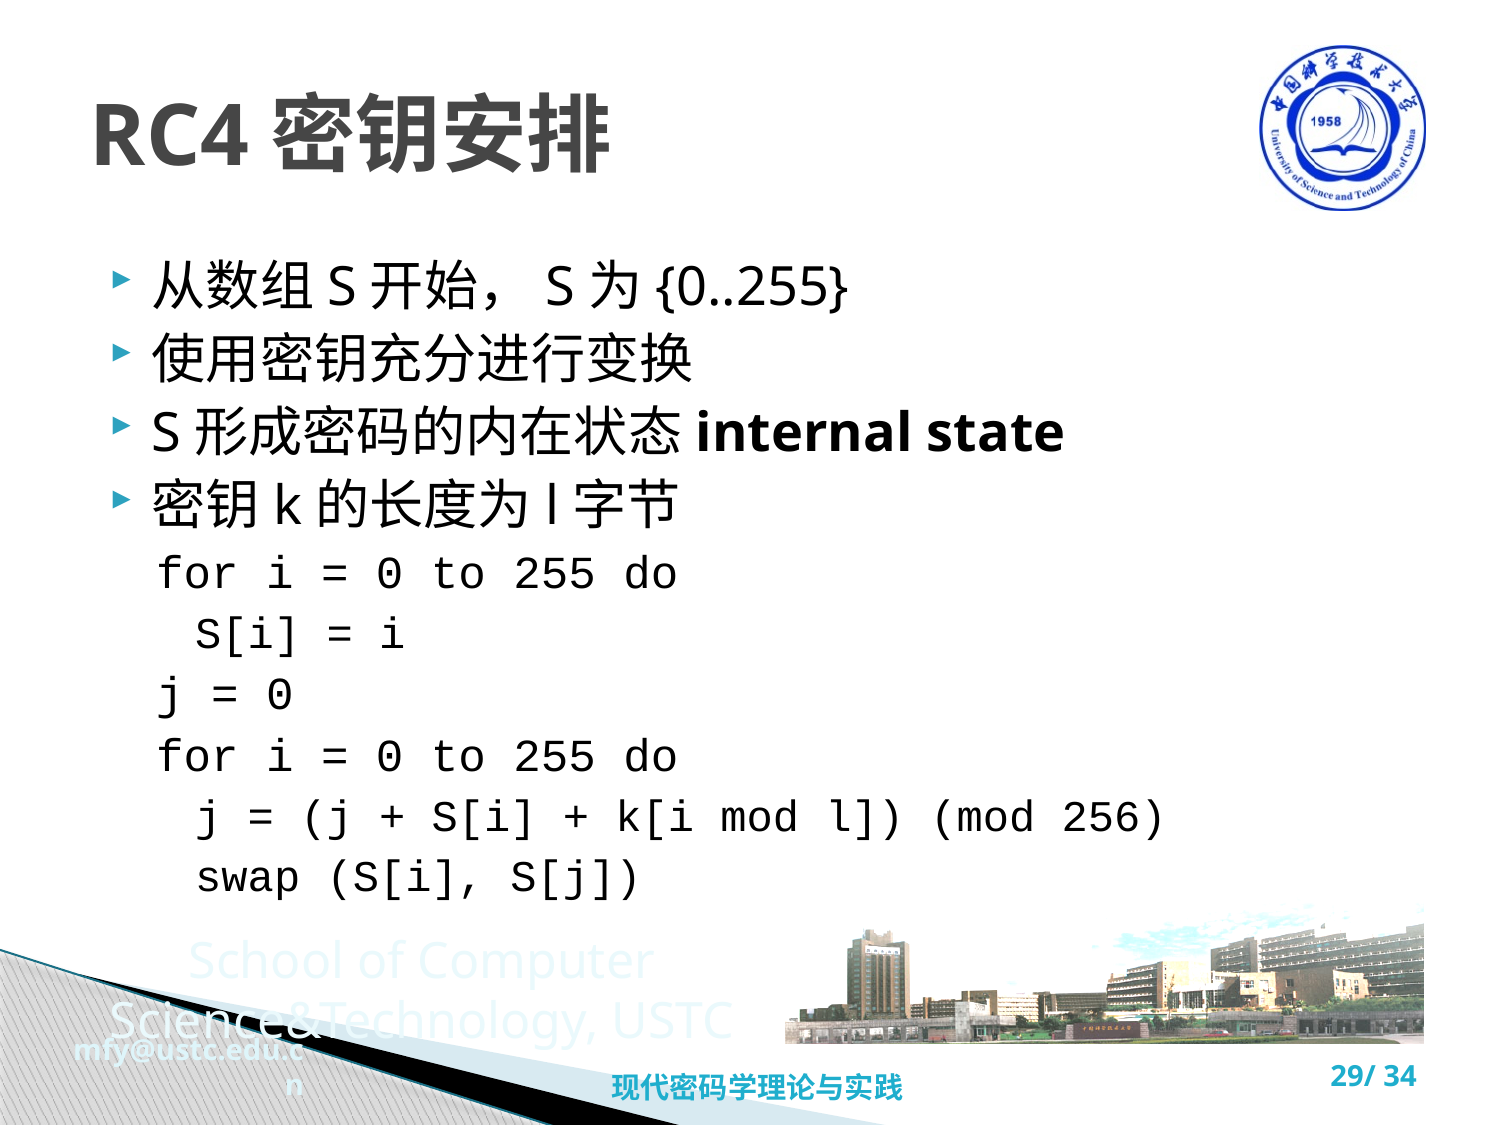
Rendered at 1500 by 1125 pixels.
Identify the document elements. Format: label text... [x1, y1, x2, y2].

list 从数组S开始，S为{0..255} 使用密钥充分进行变换 S形成密码的内在状态internal state 密钥k的长度为l字节 for i = 0 to 255 do S[i] = i j = 0 for i = 0 to 255 do j = (j + S[i] + k[i mod l]) (mod 256) swap (S[i], S[j]) [76, 243, 1427, 968]
picture [1259, 45, 1426, 211]
list 是一种将DES转化成流密码的技术，不再要求报文被填充成整个分组，可以实时运行，如果要传输一个字符流，每个字符都可以使用面向字符的流密码立刻加密和传输。 加密：加密函数的输入是一个64位的移位寄存器，产生初始向量IV。加密函数高端s位与明文P1的第一单元异或，产生s位密文C1进入移位寄存器低端，继续加密，与P2输入异或，如此重复直到所有明文单元都完成加密。 解密：采用相同方案，但是使用加密函数而非解密函数。 [785, 968, 1424, 1044]
title RC4密钥安排 [75, 66, 1313, 197]
